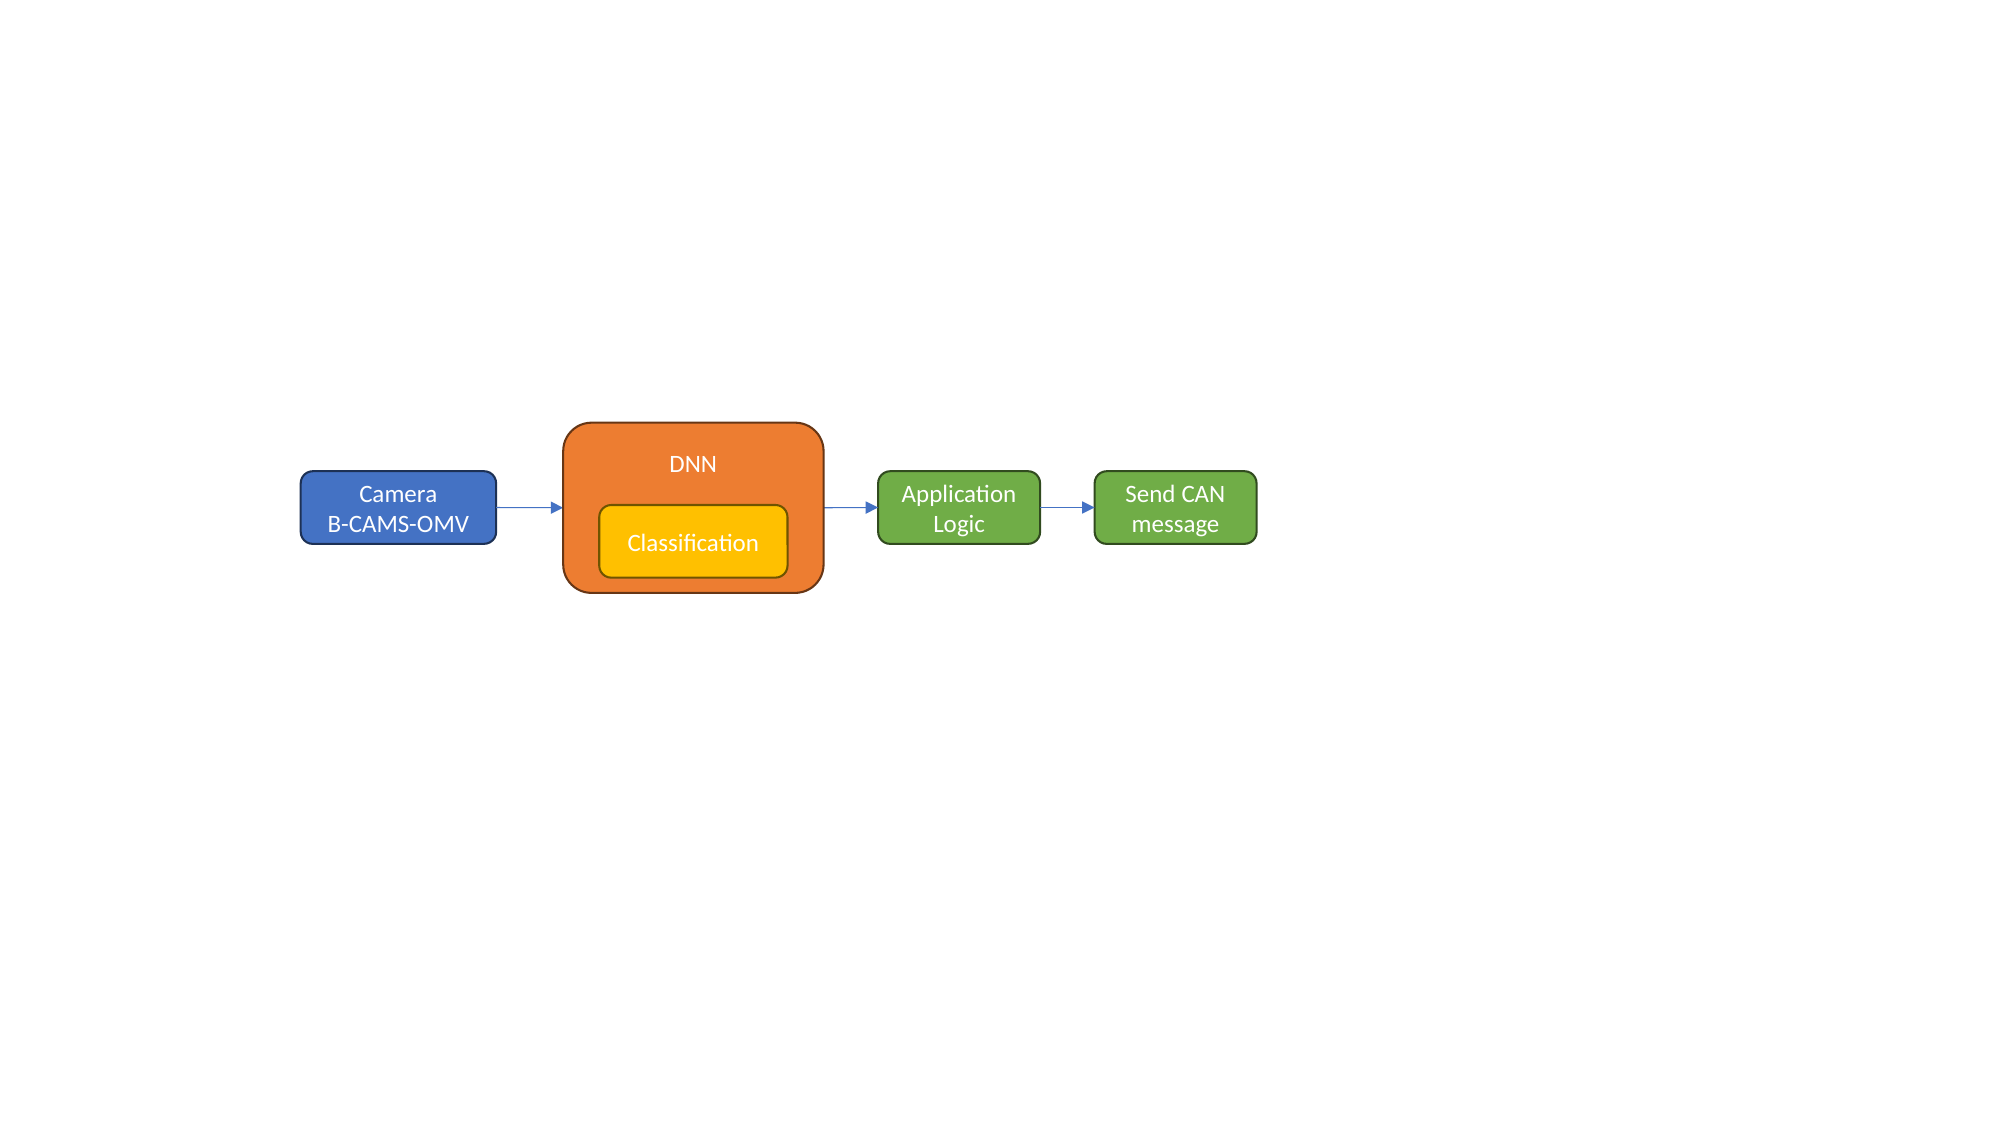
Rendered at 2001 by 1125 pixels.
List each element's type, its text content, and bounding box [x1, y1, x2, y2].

text_box Classification [598, 503, 789, 579]
text_box Application Logic [877, 470, 1042, 545]
text_box Camera B-CAMS-OMV [299, 470, 498, 545]
text_box Send CAN message [1093, 470, 1258, 545]
text_box DNN [562, 421, 825, 594]
